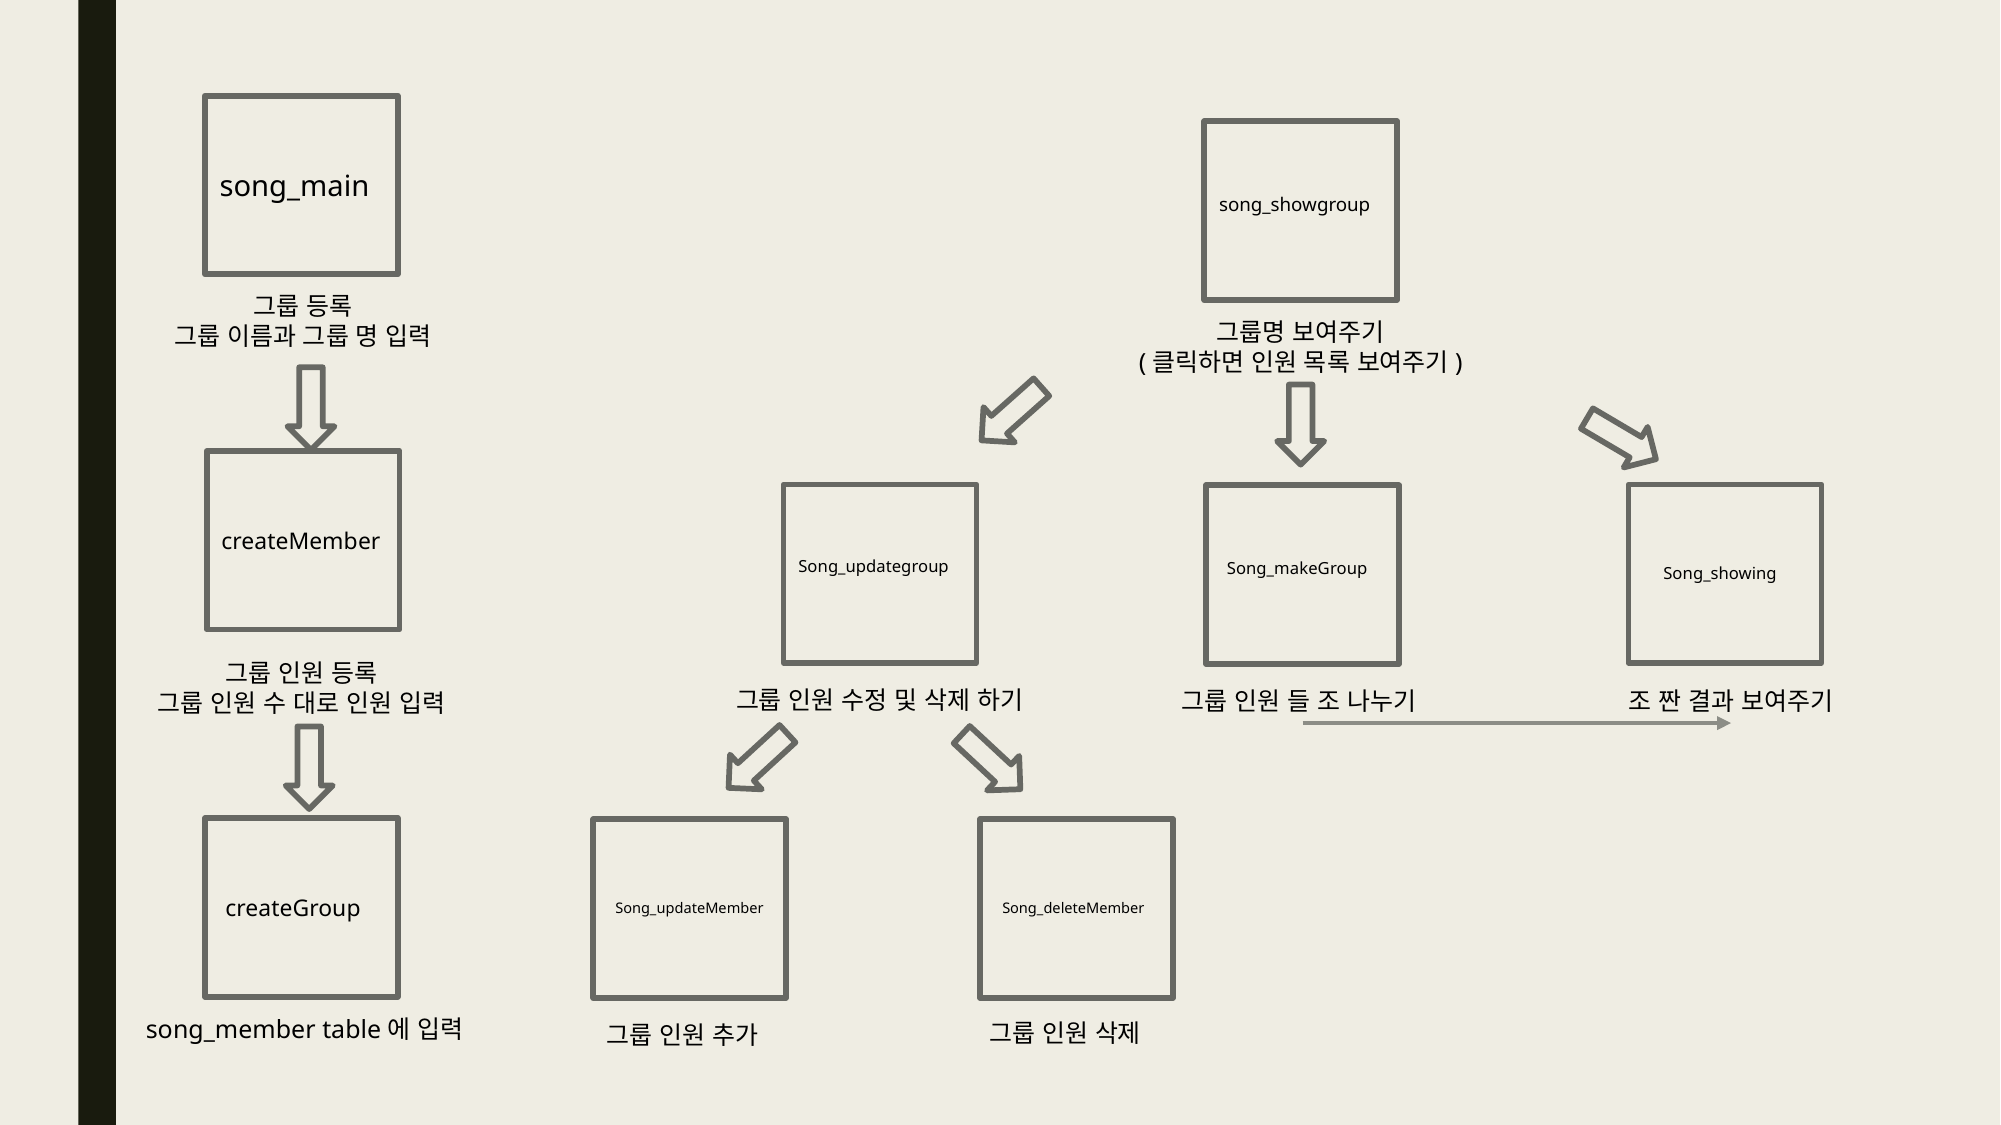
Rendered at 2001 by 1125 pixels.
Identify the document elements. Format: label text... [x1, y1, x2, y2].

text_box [593, 819, 947, 998]
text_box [980, 819, 1334, 998]
text_box 그룹명 보여주기 (클릭하면 인원 목록 보여주기) [1099, 308, 1503, 384]
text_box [783, 484, 1130, 663]
text_box 그룹 등록 그룹 이름과 그룹 명 입력 [19, 283, 587, 358]
text_box [1578, 405, 1659, 471]
text_box song_member table에 입력 [130, 1006, 699, 1051]
text_box 그룹 인원 들 조 나누기 [1144, 678, 1461, 724]
text_box 그룹 인원 추가 [516, 1012, 850, 1058]
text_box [204, 95, 461, 275]
text_box [725, 722, 799, 793]
text_box [950, 723, 1024, 794]
text_box 조 짠 결과 보여주기 [1588, 678, 1874, 724]
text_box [206, 450, 463, 630]
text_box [1206, 485, 1558, 664]
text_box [204, 818, 467, 997]
text_box [1274, 381, 1327, 468]
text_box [1204, 121, 1550, 300]
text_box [1628, 484, 1995, 663]
text_box [284, 364, 338, 450]
text_box 그룹 인원 등록 그룹 인원 수 대로 인원 입력 [101, 650, 502, 726]
text_box 그룹 인원 삭제 [898, 1009, 1232, 1055]
text_box [283, 723, 336, 812]
text_box [978, 375, 1053, 446]
text_box 그룹 인원 수정 및 삭제 하기 [713, 677, 1047, 722]
